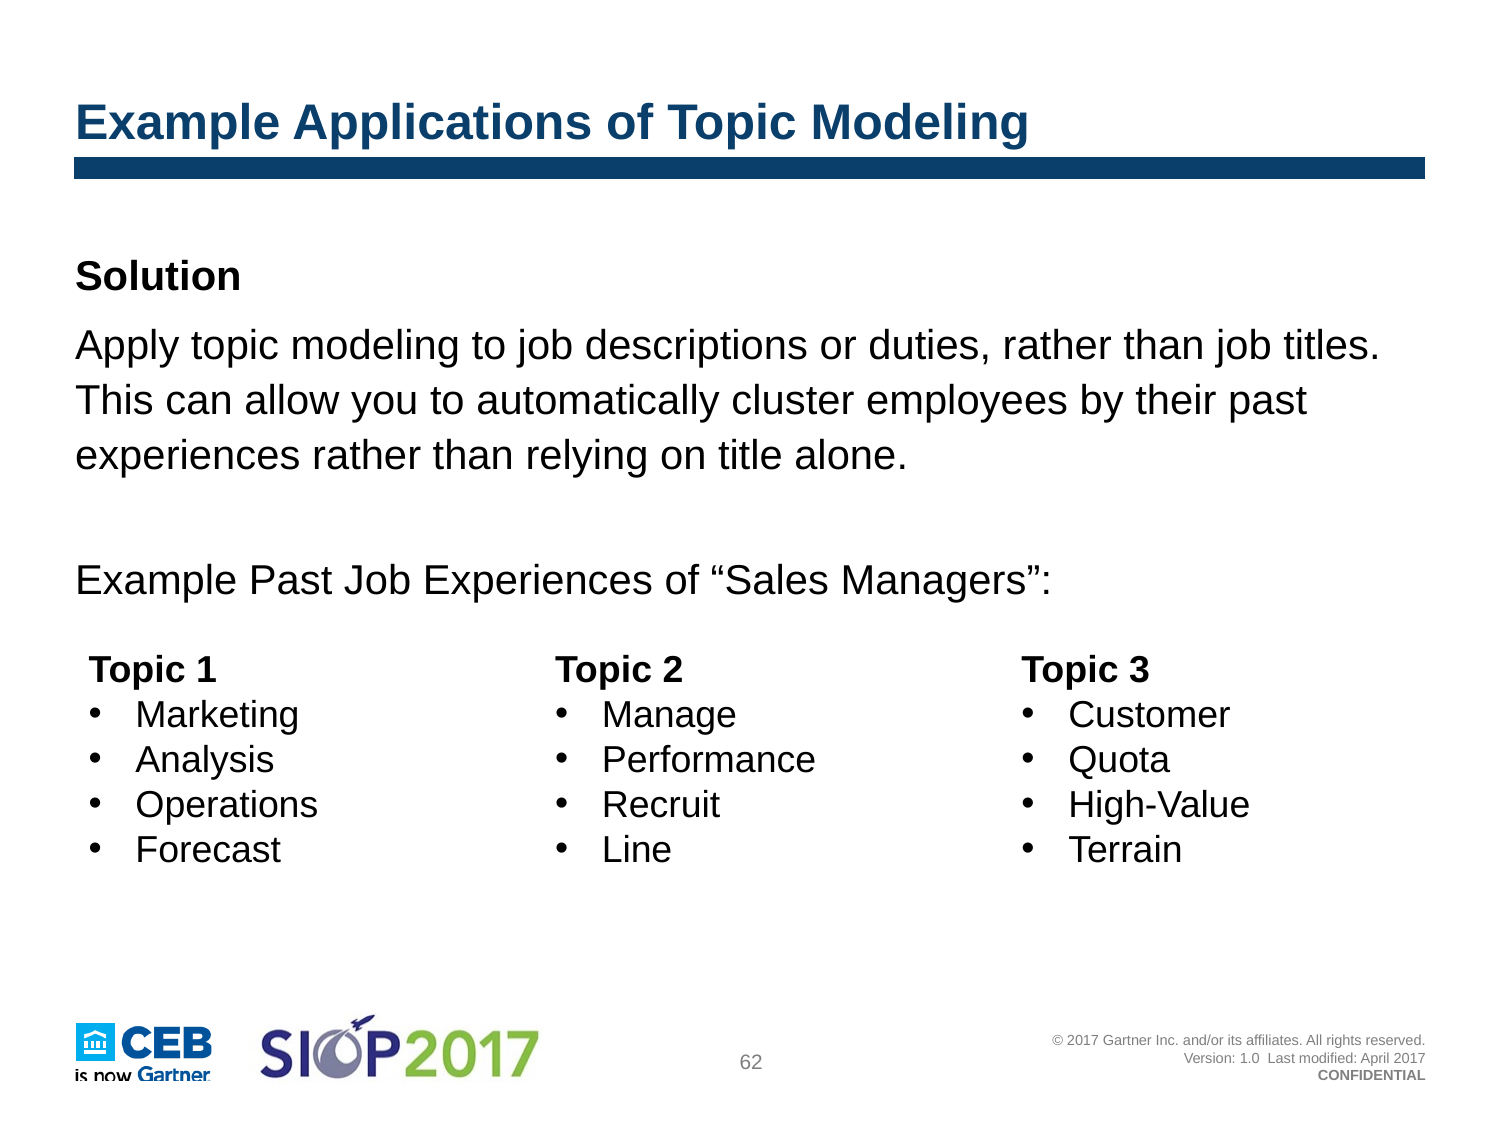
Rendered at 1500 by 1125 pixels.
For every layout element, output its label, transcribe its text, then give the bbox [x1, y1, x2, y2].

text_box Topic 2 Manage Performance Recruit Line [555, 644, 917, 871]
text_box Topic 1 Marketing Analysis Operations Forecast [88, 644, 555, 871]
text_box Topic 3 Customer Quota High-Value Terrain [1021, 644, 1383, 871]
text_box Solution Apply topic modeling to job descriptions or duties, rather than job titles. This can allow you to automatically cluster employees by their past experiences rather than relying on title alone. Example Past Job Experiences of “Sales Managers”: [74, 243, 1425, 456]
picture [248, 1011, 543, 1083]
title Example Applications of Topic Modeling [75, 59, 1425, 157]
